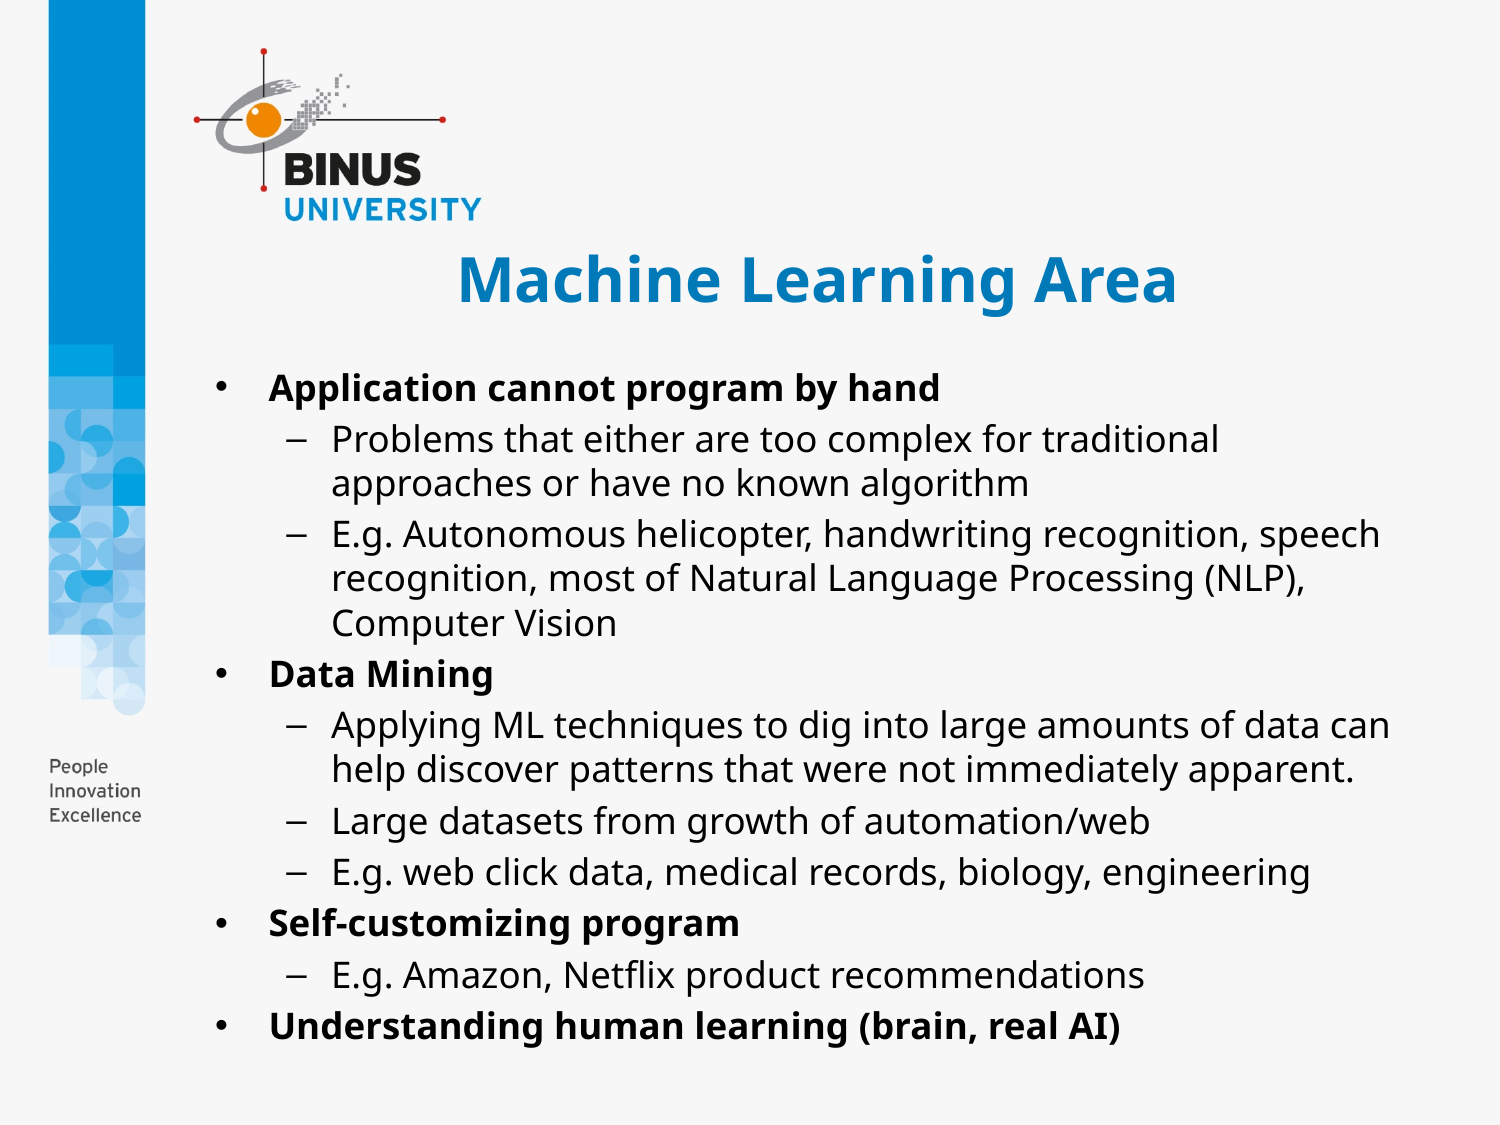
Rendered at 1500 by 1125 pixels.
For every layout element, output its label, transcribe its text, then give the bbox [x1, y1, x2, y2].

title Machine Learning Area [200, 212, 1436, 343]
list Application cannot program by hand Problems that either are too complex for traditional approaches or have no known algorithm E.g. Autonomous helicopter, handwriting recognition, speech recognition, most of Natural Language Processing (NLP), Computer Vision Data Mining Applying ML techniques to dig into large amounts of data can help discover patterns that were not immediately apparent. Large datasets from growth of automation/web E.g. web click data, medical records, biology, engineering Self-customizing program E.g. Amazon, Netflix product recommendations Understanding human learning (brain, real AI) [200, 356, 1436, 1062]
picture [0, 0, 1500, 845]
